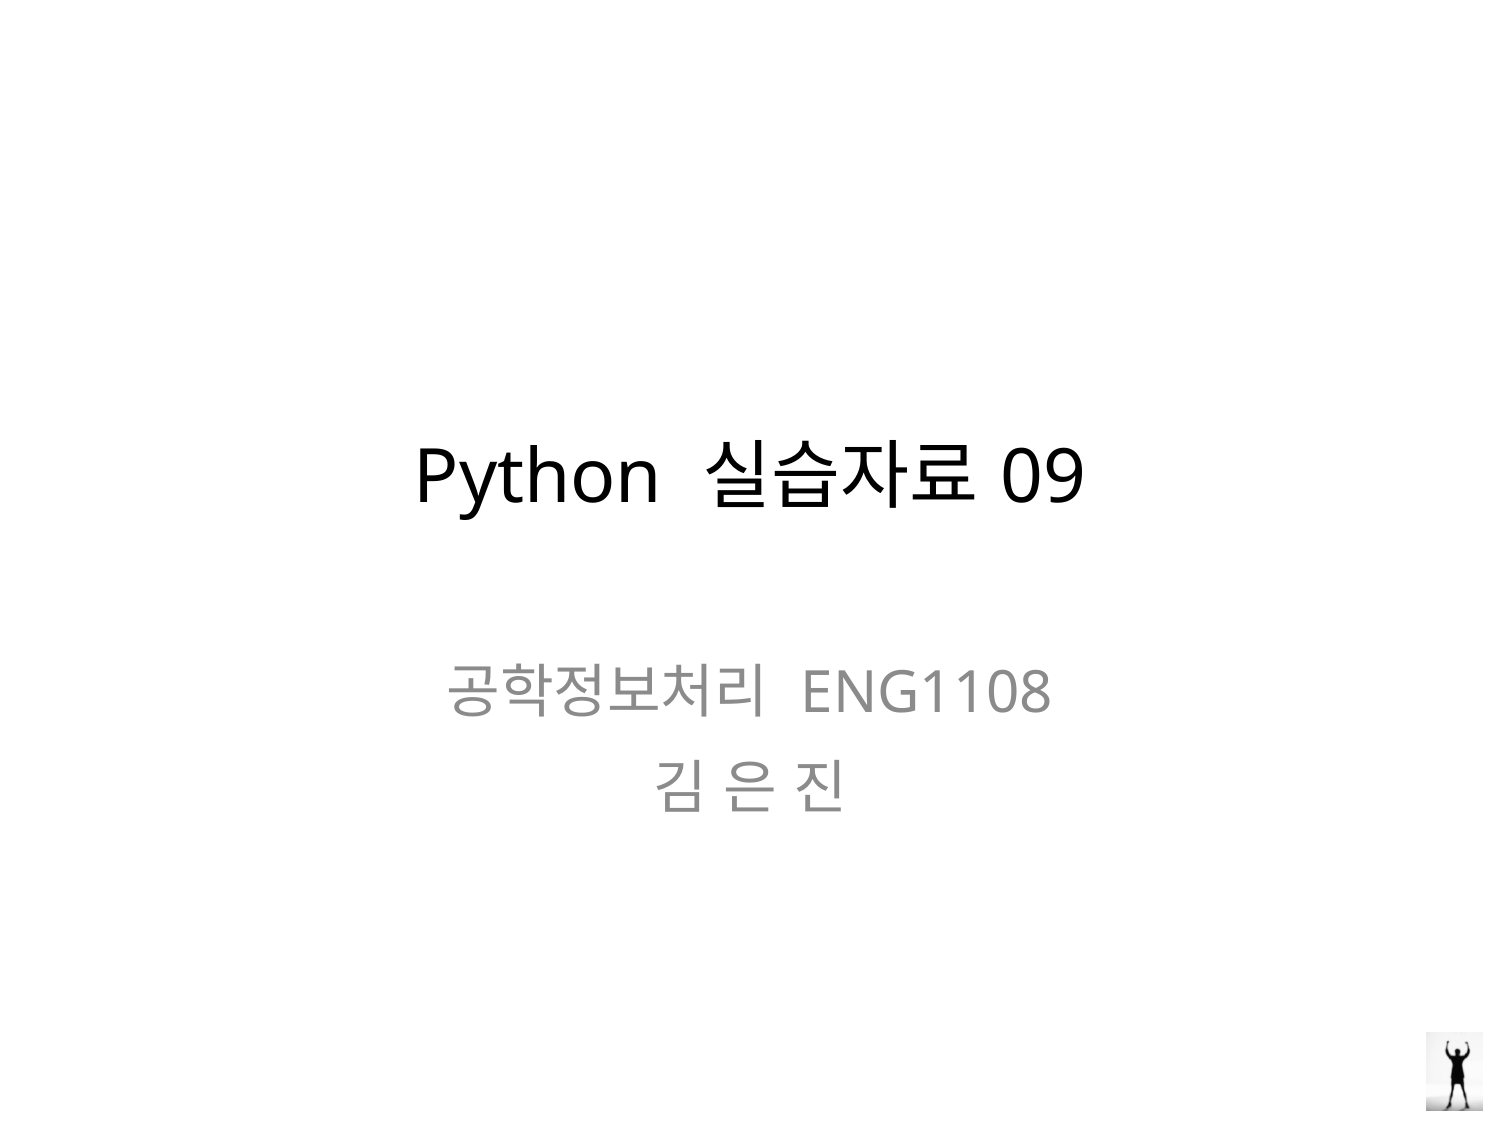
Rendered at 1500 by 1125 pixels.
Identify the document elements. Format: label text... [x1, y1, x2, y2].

picture [1426, 1032, 1483, 1111]
title Python 실습자료09 [112, 349, 1388, 591]
subtitle 공학정보처리 ENG1108 김 은 진 [225, 637, 1275, 925]
